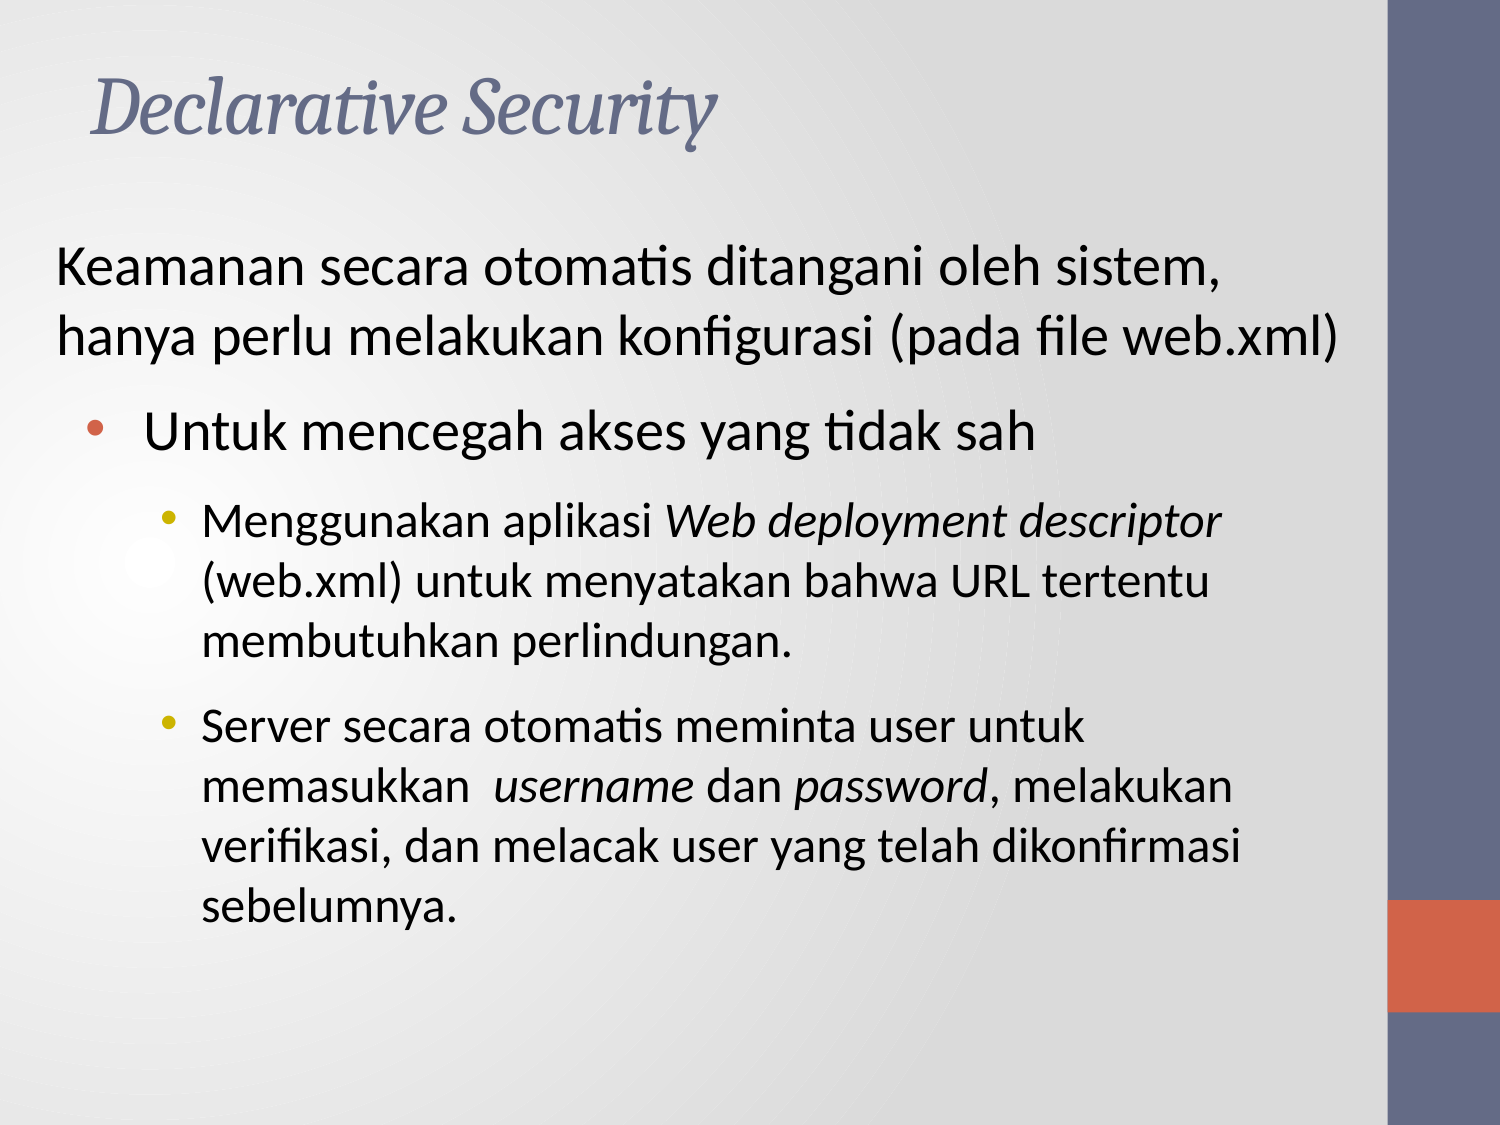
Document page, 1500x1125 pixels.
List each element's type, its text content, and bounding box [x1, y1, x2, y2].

title Declarative Security [75, 7, 1325, 195]
list Keamanan secara otomatis ditangani oleh sistem, hanya perlu melakukan konfigurasi (pada file web.xml) Untuk mencegah akses yang tidak sah Menggunakan aplikasi Web deployment descriptor (web.xml) untuk menyatakan bahwa URL tertentu membutuhkan perlindungan. Server secara otomatis meminta user untuk memasukkan username dan password, melakukan verifikasi, dan melacak user yang telah dikonfirmasi sebelumnya. [41, 219, 1377, 1013]
